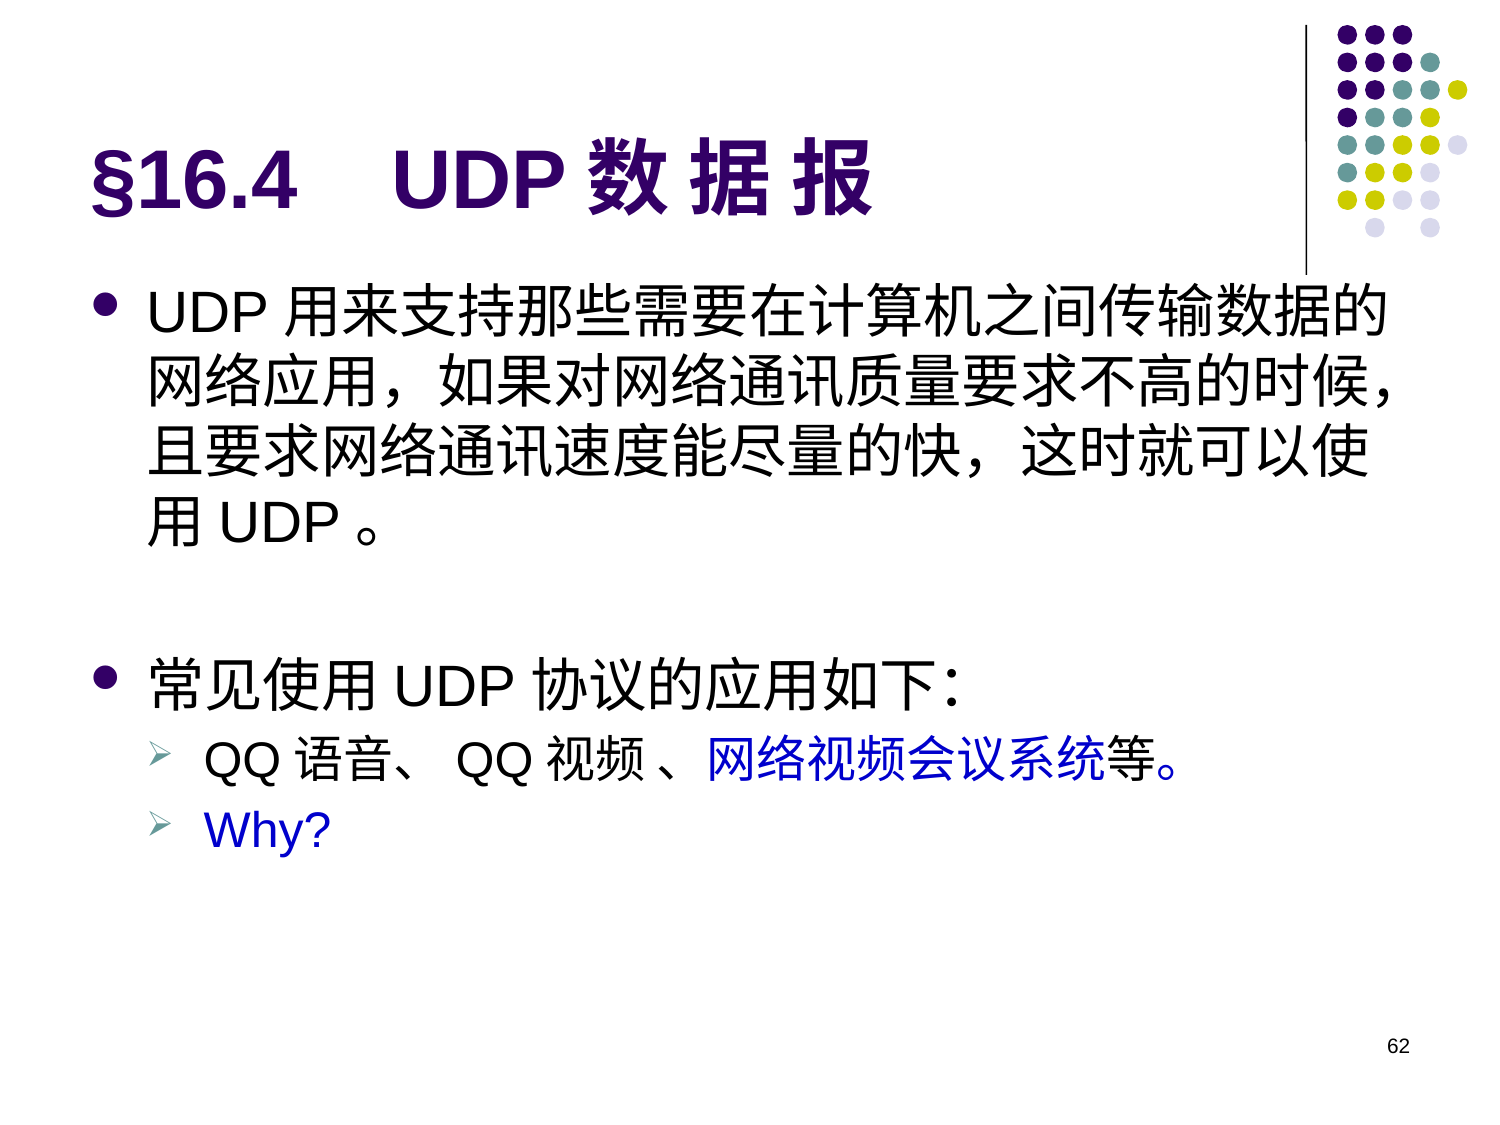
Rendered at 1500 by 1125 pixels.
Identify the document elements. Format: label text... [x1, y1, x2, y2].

slide_number 62 [1074, 1024, 1426, 1101]
list UDP用来支持那些需要在计算机之间传输数据的网络应用，如果对网络通讯质量要求不高的时候，且要求网络通讯速度能尽量的快，这时就可以使用UDP。 常见使用UDP协议的应用如下： QQ语音、QQ视频 、网络视频会议系统等。 Why? [74, 266, 1426, 1006]
title §16.4 UDP数 据 报 [74, 19, 1313, 233]
